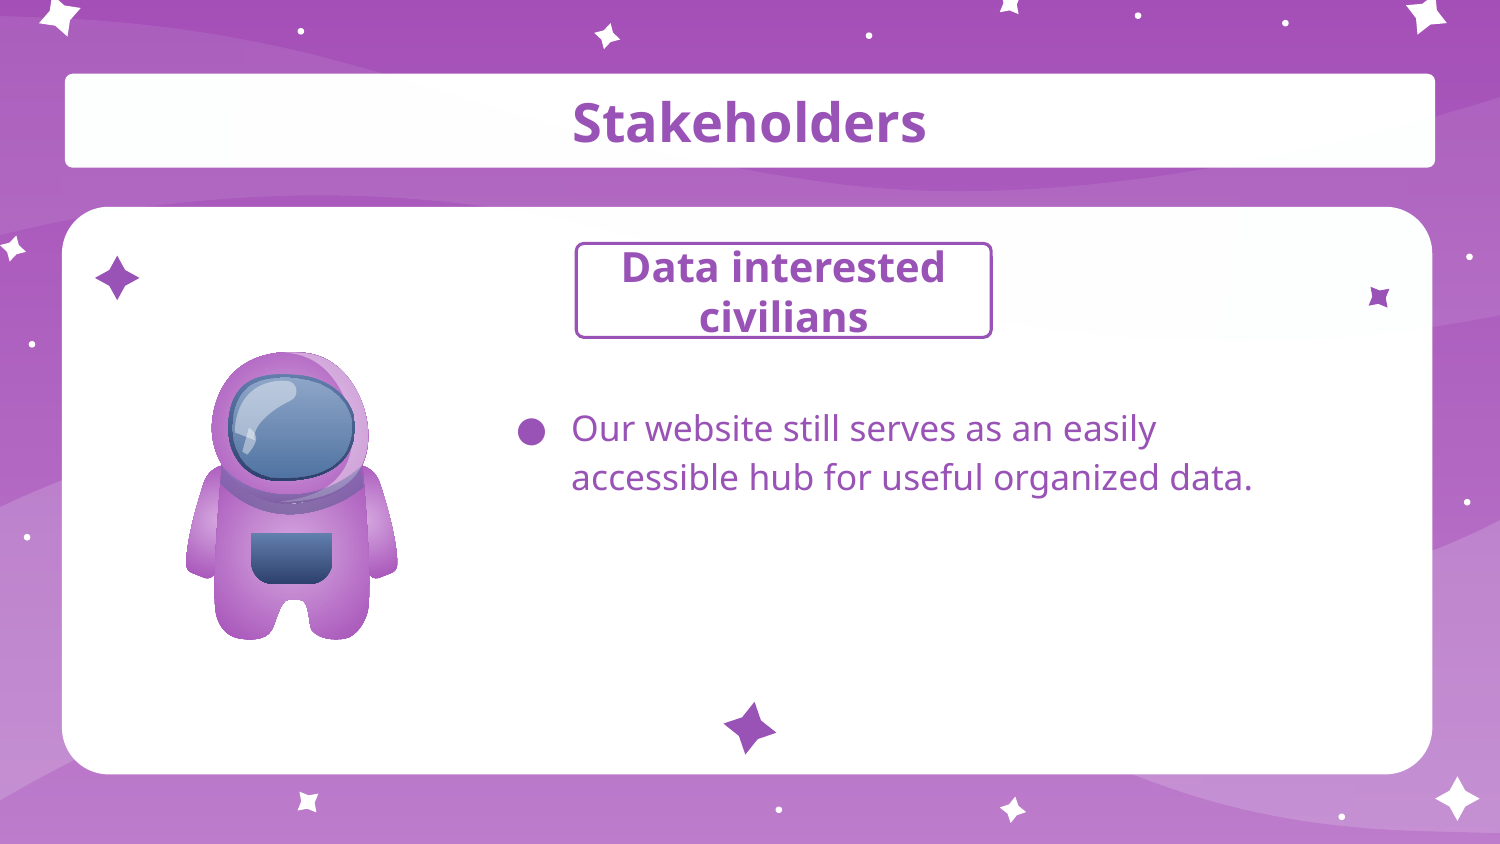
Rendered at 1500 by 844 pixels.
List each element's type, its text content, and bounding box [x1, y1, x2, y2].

text_box [723, 701, 777, 755]
text_box Our website still serves as an easily accessible hub for useful organized data. [481, 384, 1298, 548]
text_box [94, 255, 140, 301]
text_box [185, 346, 398, 641]
text_box [416, 290, 1331, 356]
title Stakeholders [117, 72, 1383, 167]
text_box [1368, 286, 1390, 308]
text_box Data interested civilians [576, 243, 992, 338]
